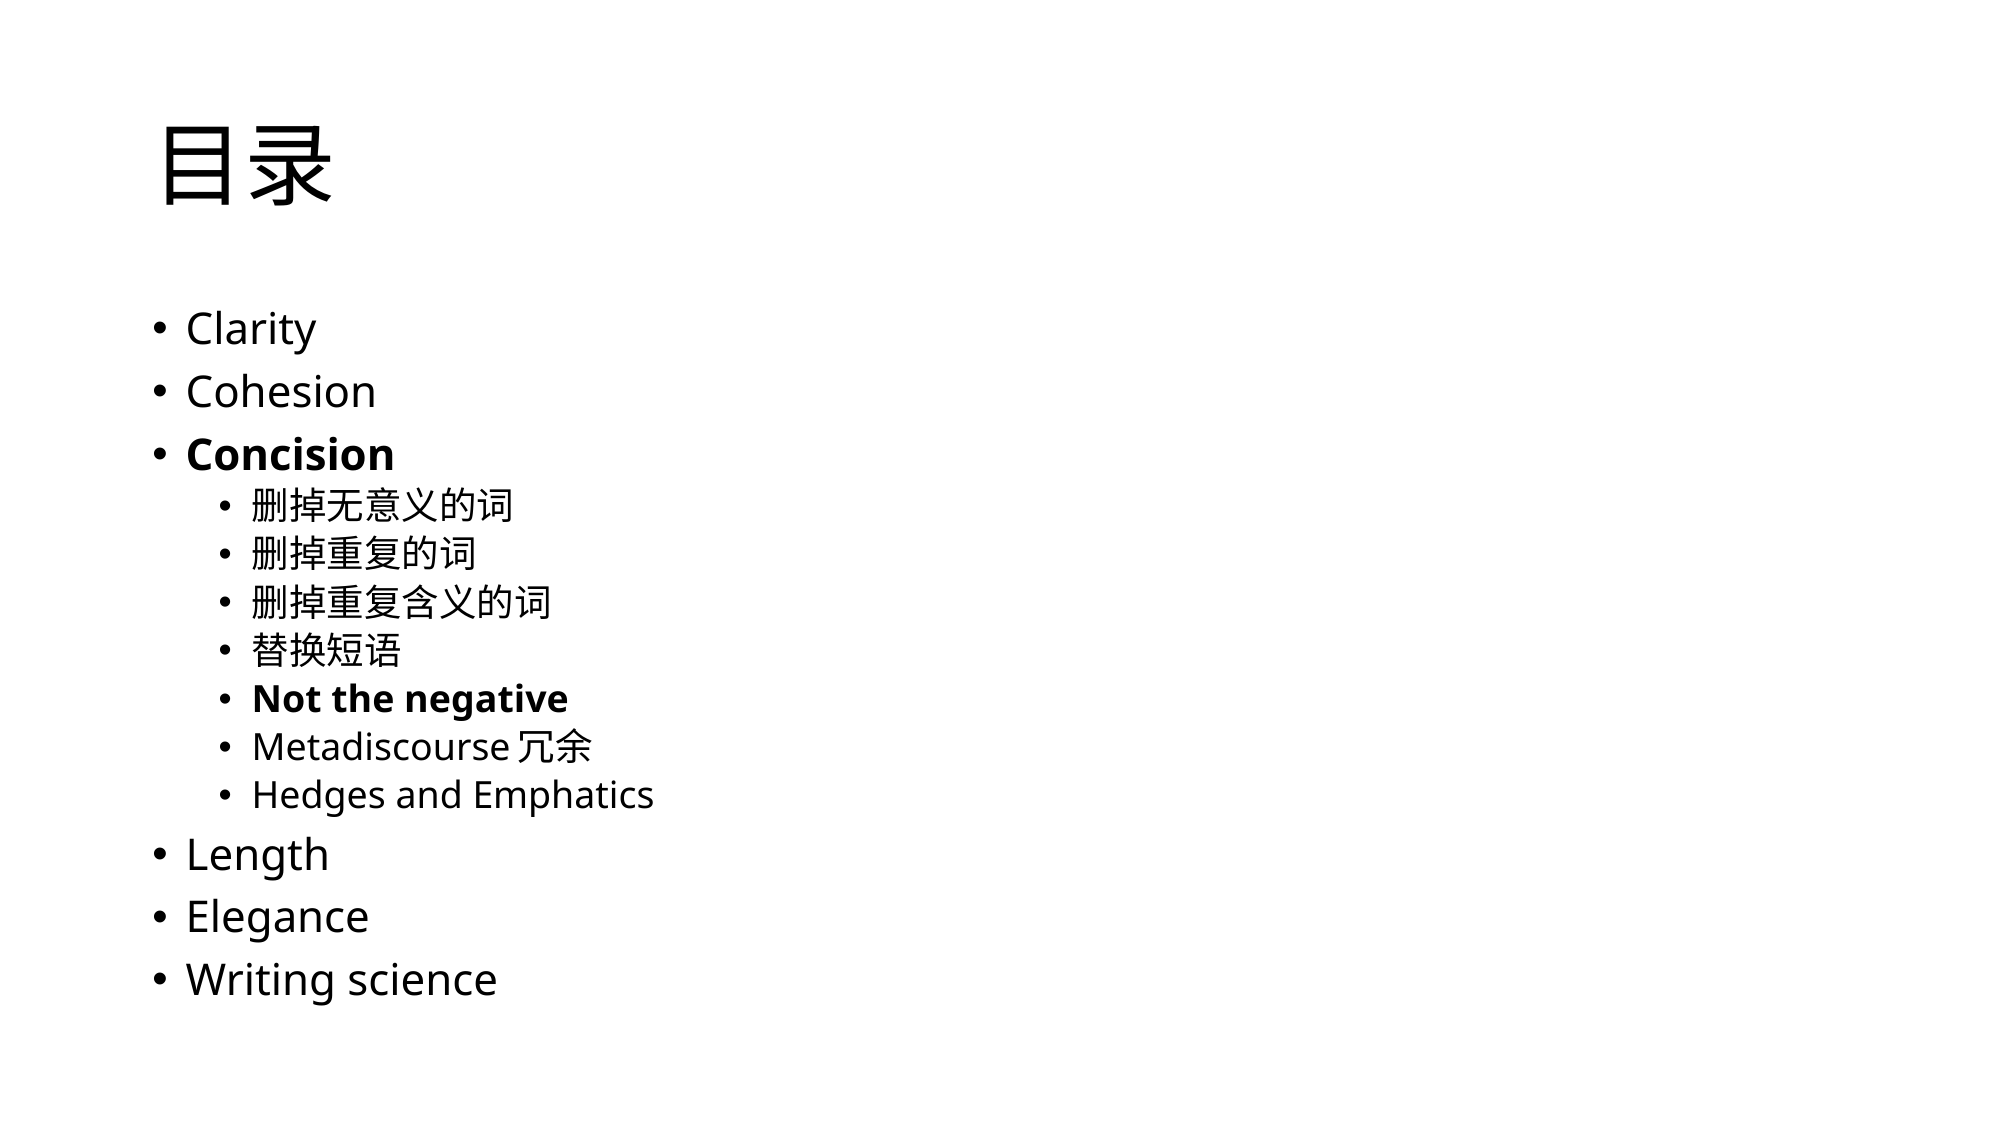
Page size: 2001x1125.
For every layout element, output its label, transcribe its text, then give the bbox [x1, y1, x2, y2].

list Clarity Cohesion Concision 删掉无意义的词 删掉重复的词 删掉重复含义的词 替换短语 Not the negative Metadiscourse冗余 Hedges and Emphatics Length Elegance Writing science [137, 299, 1863, 1014]
title 目录 [137, 59, 1863, 278]
